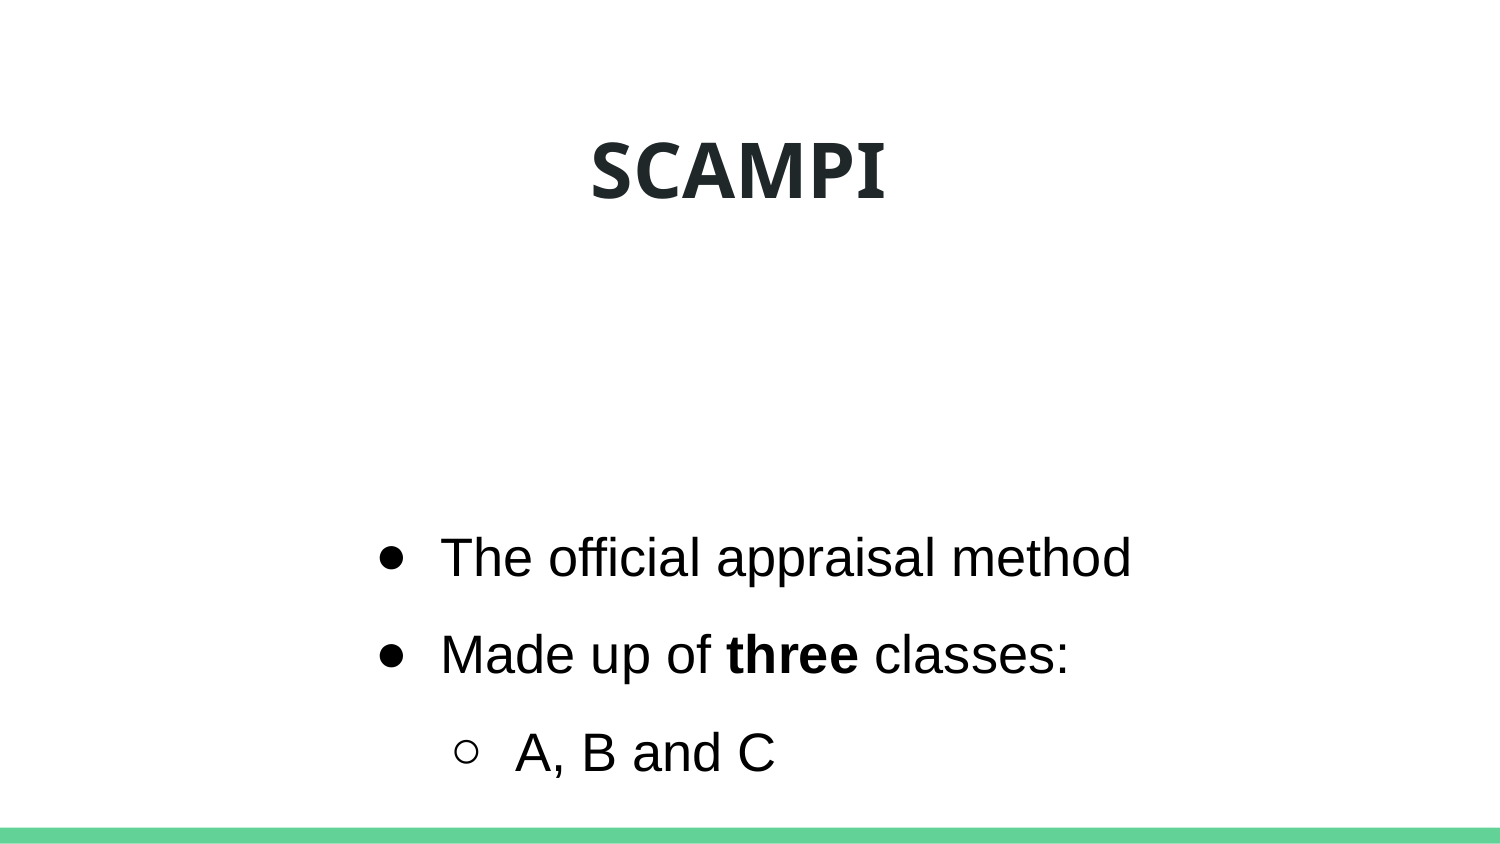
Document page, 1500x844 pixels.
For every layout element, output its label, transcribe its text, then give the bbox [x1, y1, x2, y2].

title SCAMPI [39, 106, 1438, 373]
text_box The official appraisal method Made up of three classes: A, B and C [350, 474, 1150, 719]
